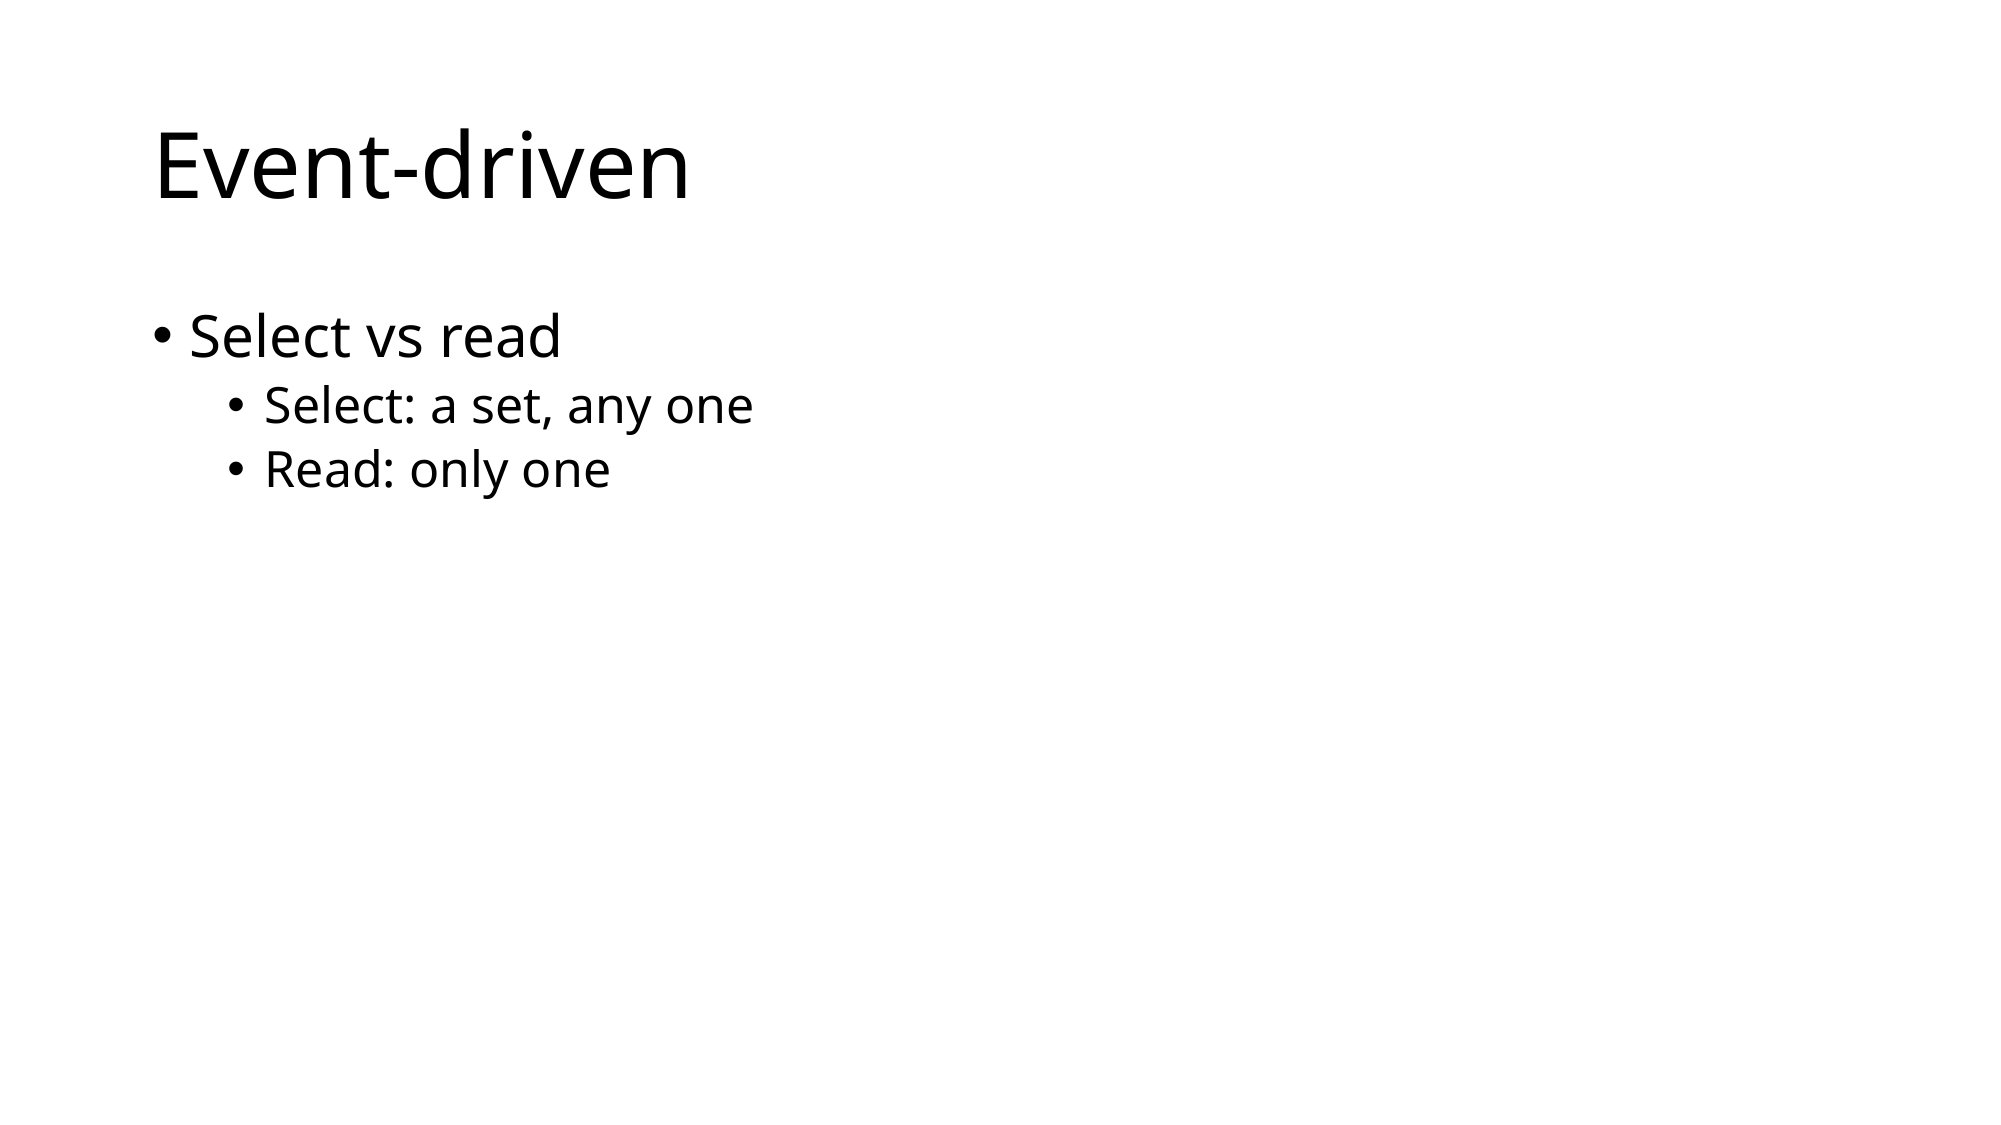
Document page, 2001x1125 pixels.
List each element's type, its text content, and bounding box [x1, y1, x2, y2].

title Event-driven [137, 59, 1863, 278]
list Select vs read Select: a set, any one Read: only one [137, 299, 1863, 1014]
